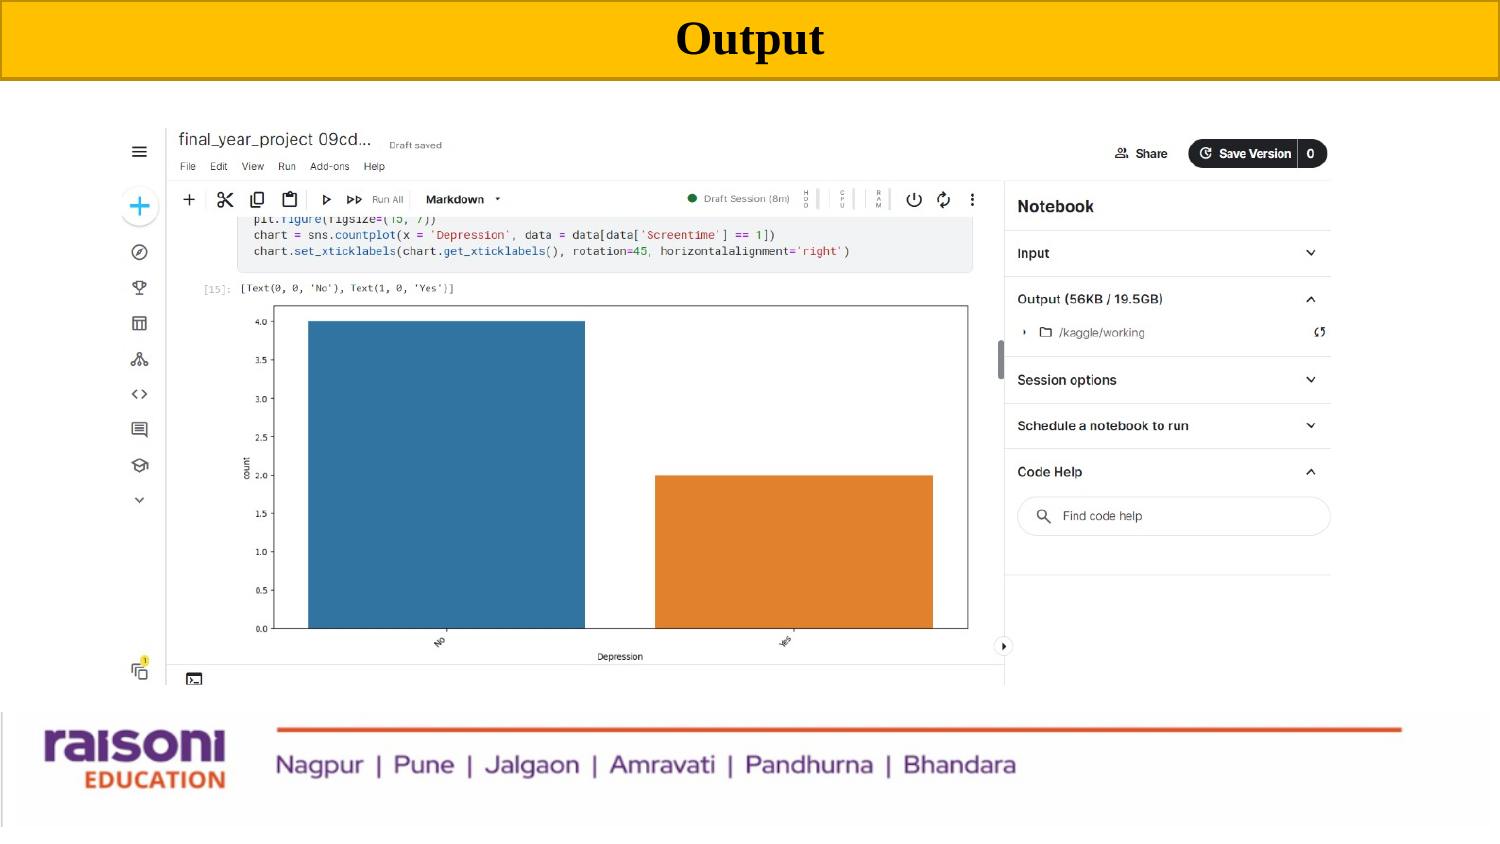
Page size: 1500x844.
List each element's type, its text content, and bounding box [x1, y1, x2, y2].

picture [121, 128, 1331, 685]
picture [0, 712, 1491, 827]
text_box Output [0, 0, 1500, 81]
